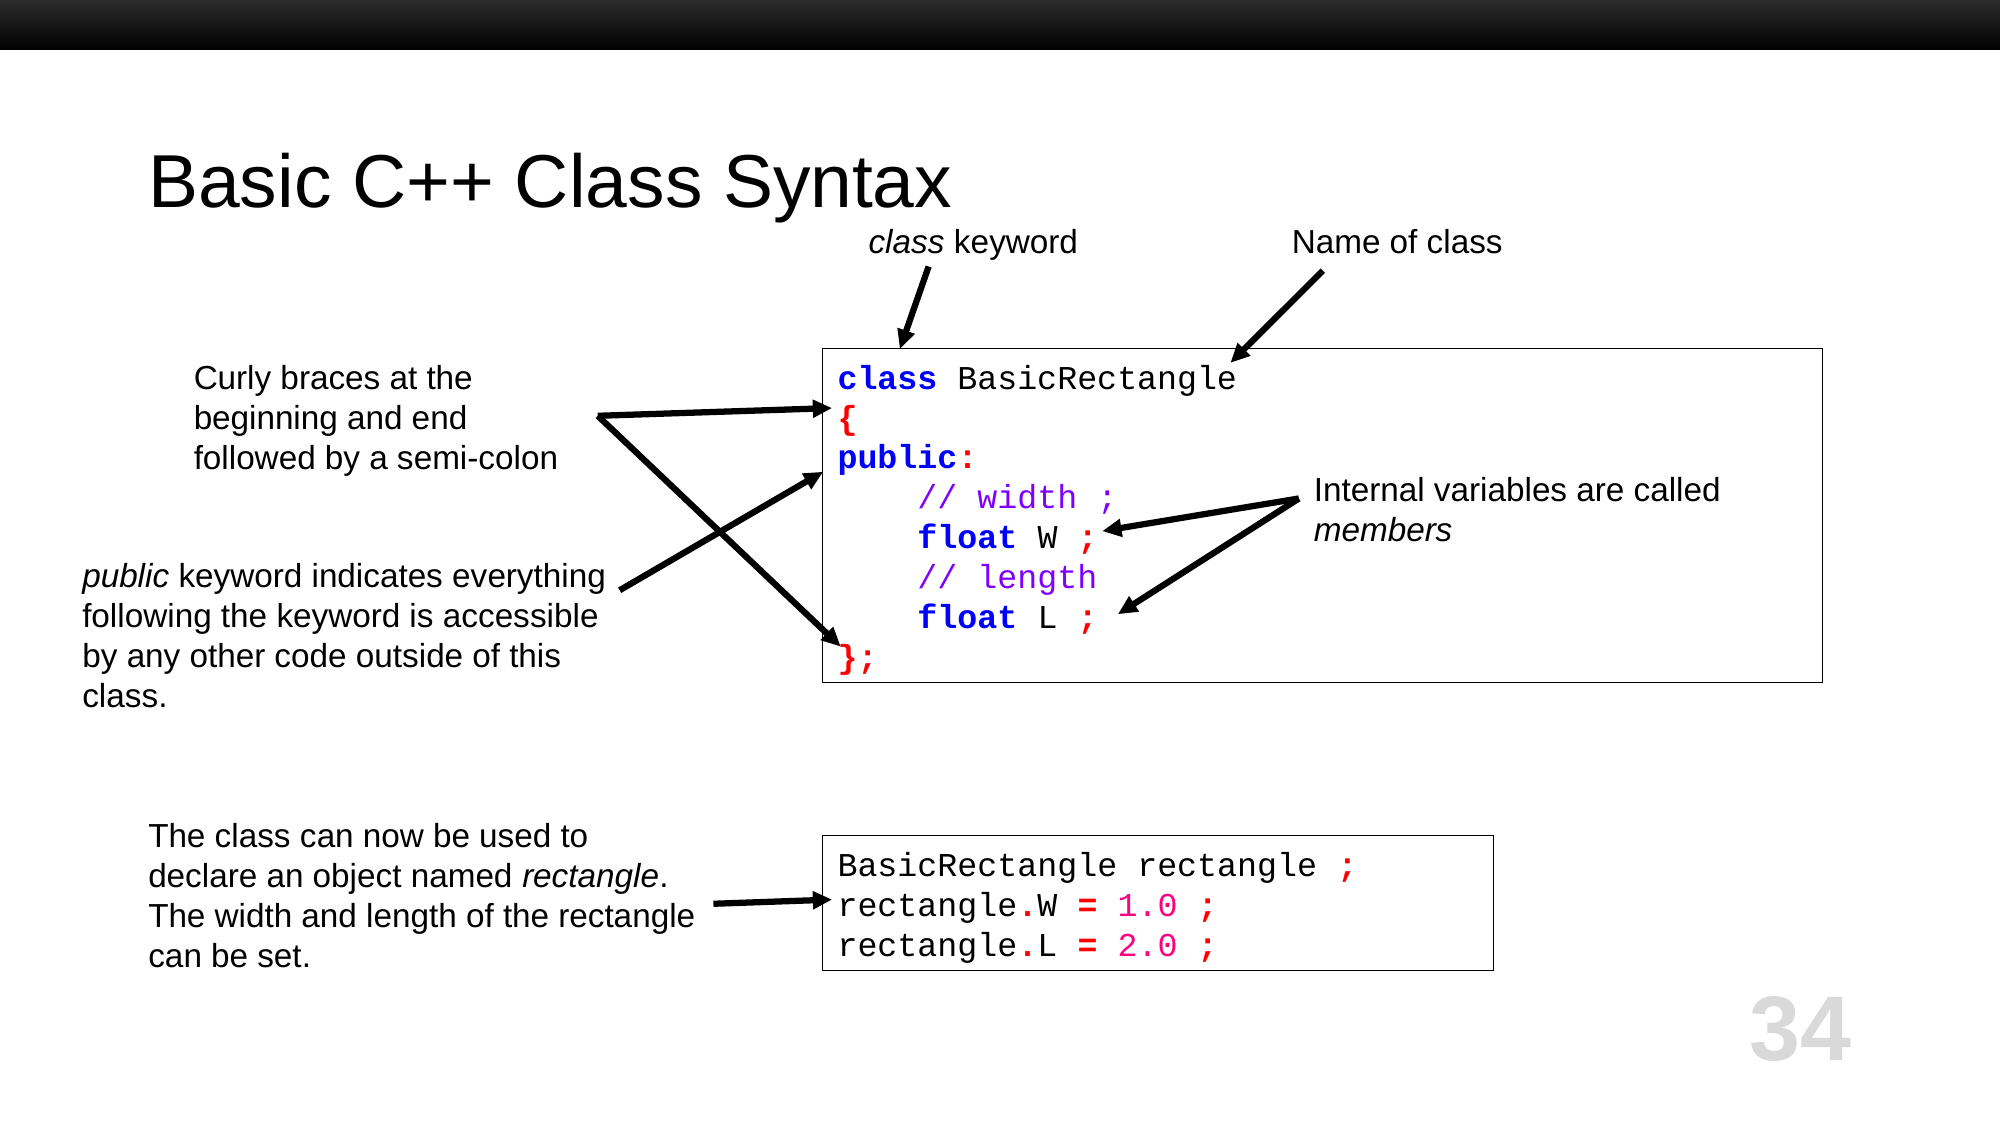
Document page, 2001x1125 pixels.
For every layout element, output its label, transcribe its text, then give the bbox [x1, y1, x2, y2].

text_box Internal variables are called members [1298, 460, 1772, 537]
text_box The class can now be used to declare an object named rectangle. The width and length of the rectangle can be set. [133, 807, 714, 1001]
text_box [899, 266, 929, 349]
text_box public keyword indicates everything following the keyword is accessible by any other code outside of this class. [67, 546, 648, 740]
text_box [1102, 498, 1116, 532]
list Curly braces at the beginning and end followed by a semi-colon [178, 348, 598, 484]
text_box class BasicRectangle { public: // width ; float W ; // length float L ; }; [822, 348, 1823, 683]
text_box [619, 471, 823, 591]
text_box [597, 407, 832, 415]
slide_number 34 [1549, 968, 1867, 1082]
title Basic C++ Class Syntax [133, 125, 1867, 238]
text_box class keyword [853, 212, 1103, 275]
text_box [1118, 498, 1300, 615]
text_box Name of class [1276, 212, 1557, 275]
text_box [597, 415, 841, 647]
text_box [1230, 270, 1323, 363]
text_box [713, 899, 832, 905]
text_box BasicRectangle rectangle ; rectangle.W = 1.0 ; rectangle.L = 2.0 ; [822, 835, 1494, 971]
